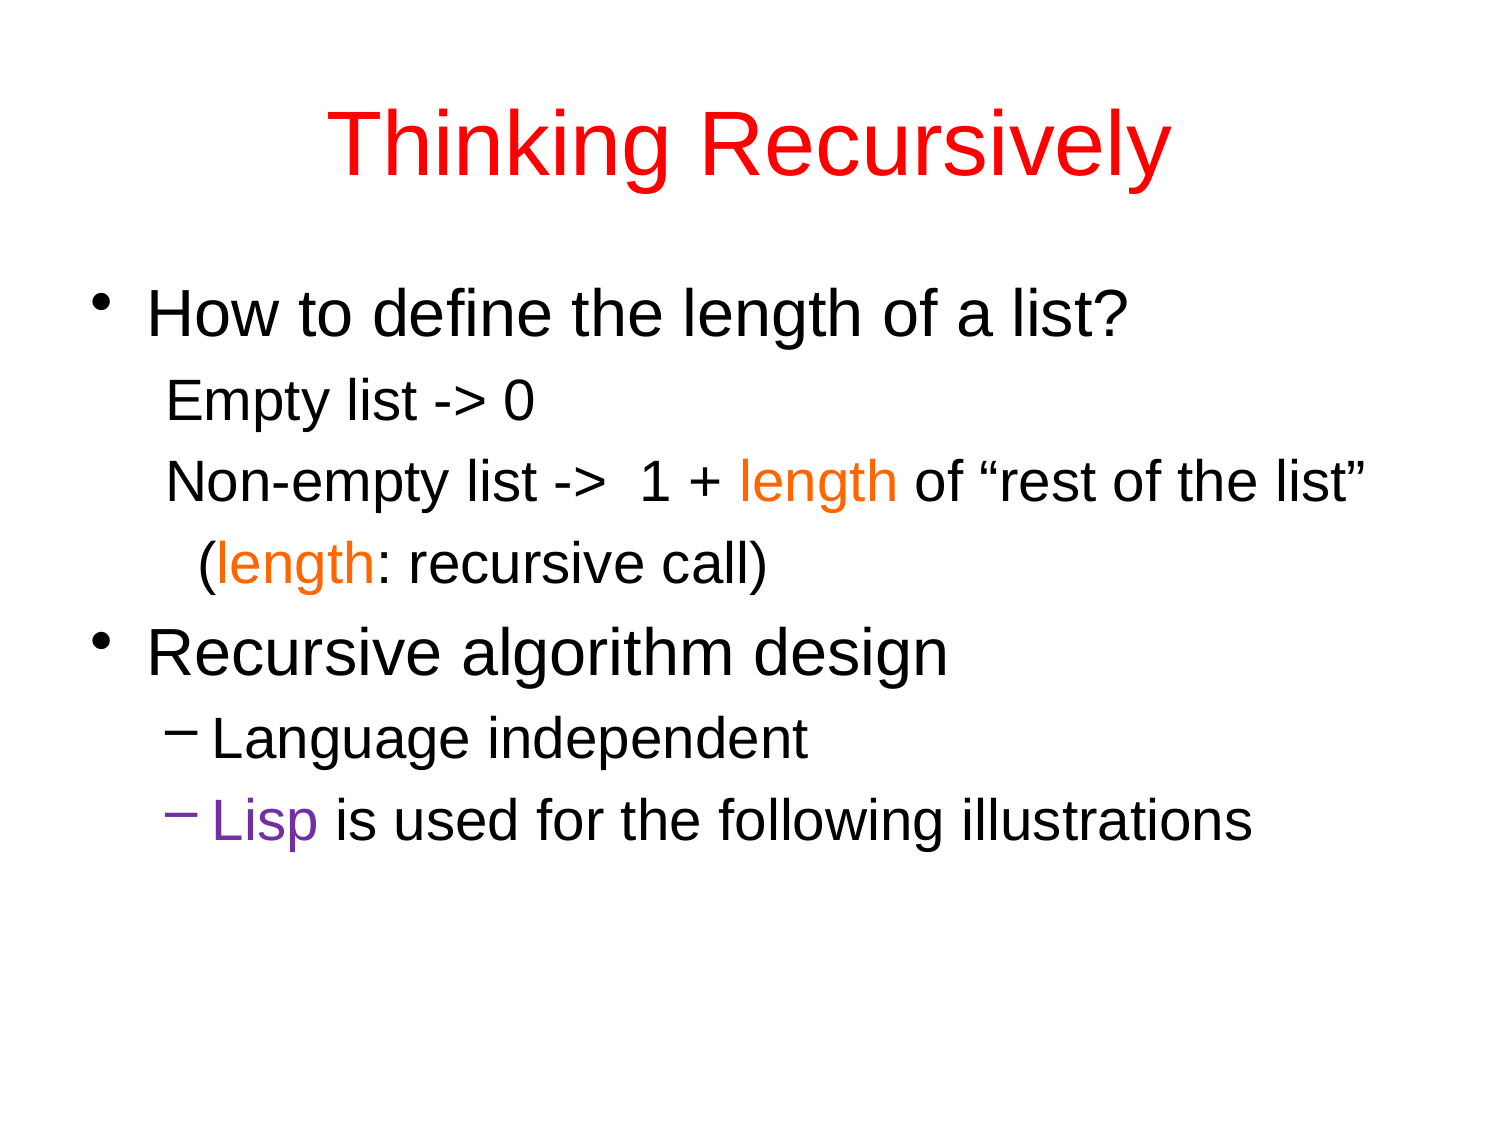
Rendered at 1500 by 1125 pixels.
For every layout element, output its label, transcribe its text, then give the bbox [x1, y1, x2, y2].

list How to define the length of a list? Empty list -> 0 Non-empty list -> 1 + length of “rest of the list” (length: recursive call) Recursive algorithm design Language independent Lisp is used for the following illustrations [75, 262, 1425, 1005]
title Thinking Recursively [75, 45, 1425, 233]
